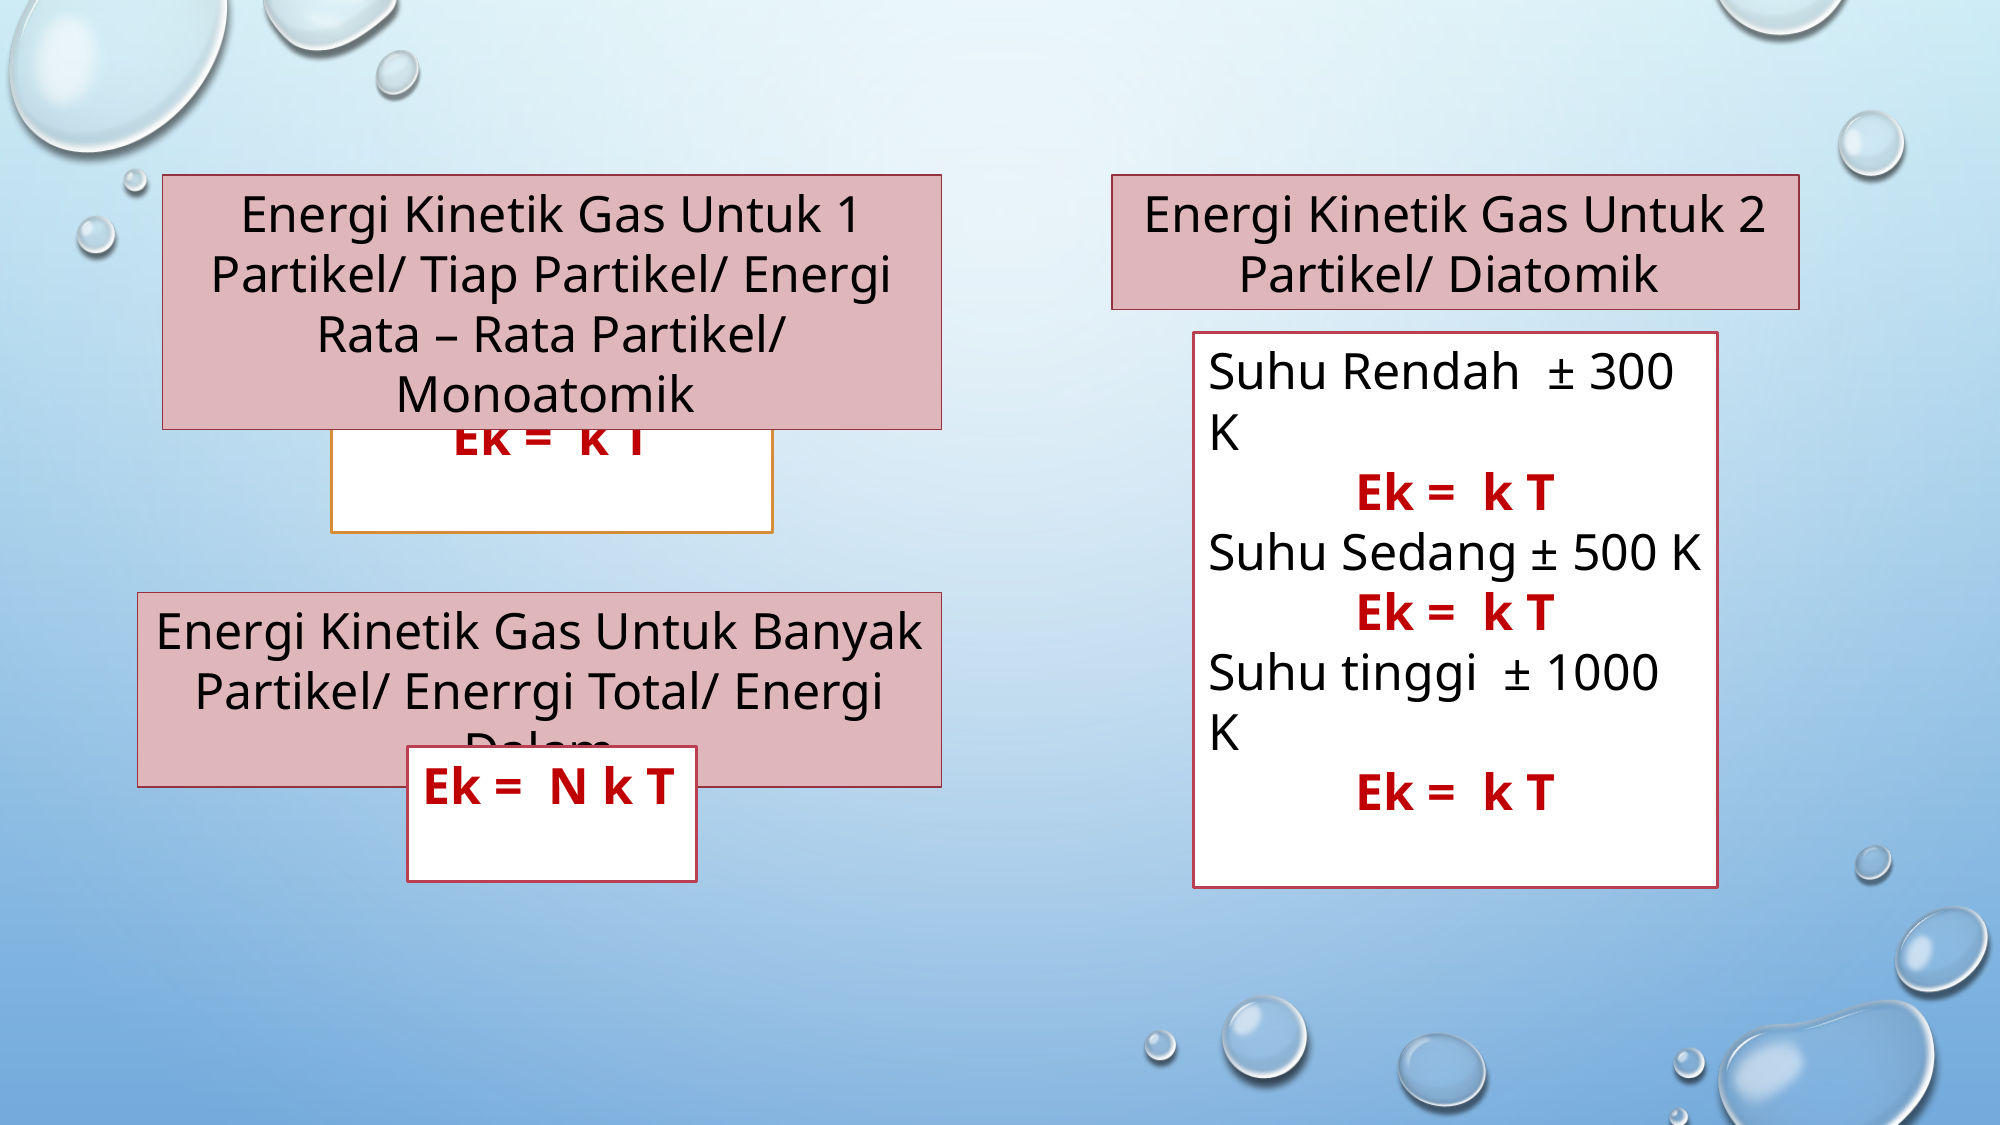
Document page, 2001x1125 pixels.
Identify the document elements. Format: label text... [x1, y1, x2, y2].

text_box Energi Kinetik Gas Untuk 2 Partikel/ Diatomik [1111, 174, 1800, 310]
picture [0, 0, 2000, 1125]
text_box Energi Kinetik Gas Untuk 1 Partikel/ Tiap Partikel/ Energi Rata – Rata Partikel/ Monoatomik [162, 174, 942, 430]
text_box Energi Kinetik Gas Untuk Banyak Partikel/ Enerrgi Total/ Energi Dalam [137, 592, 942, 788]
